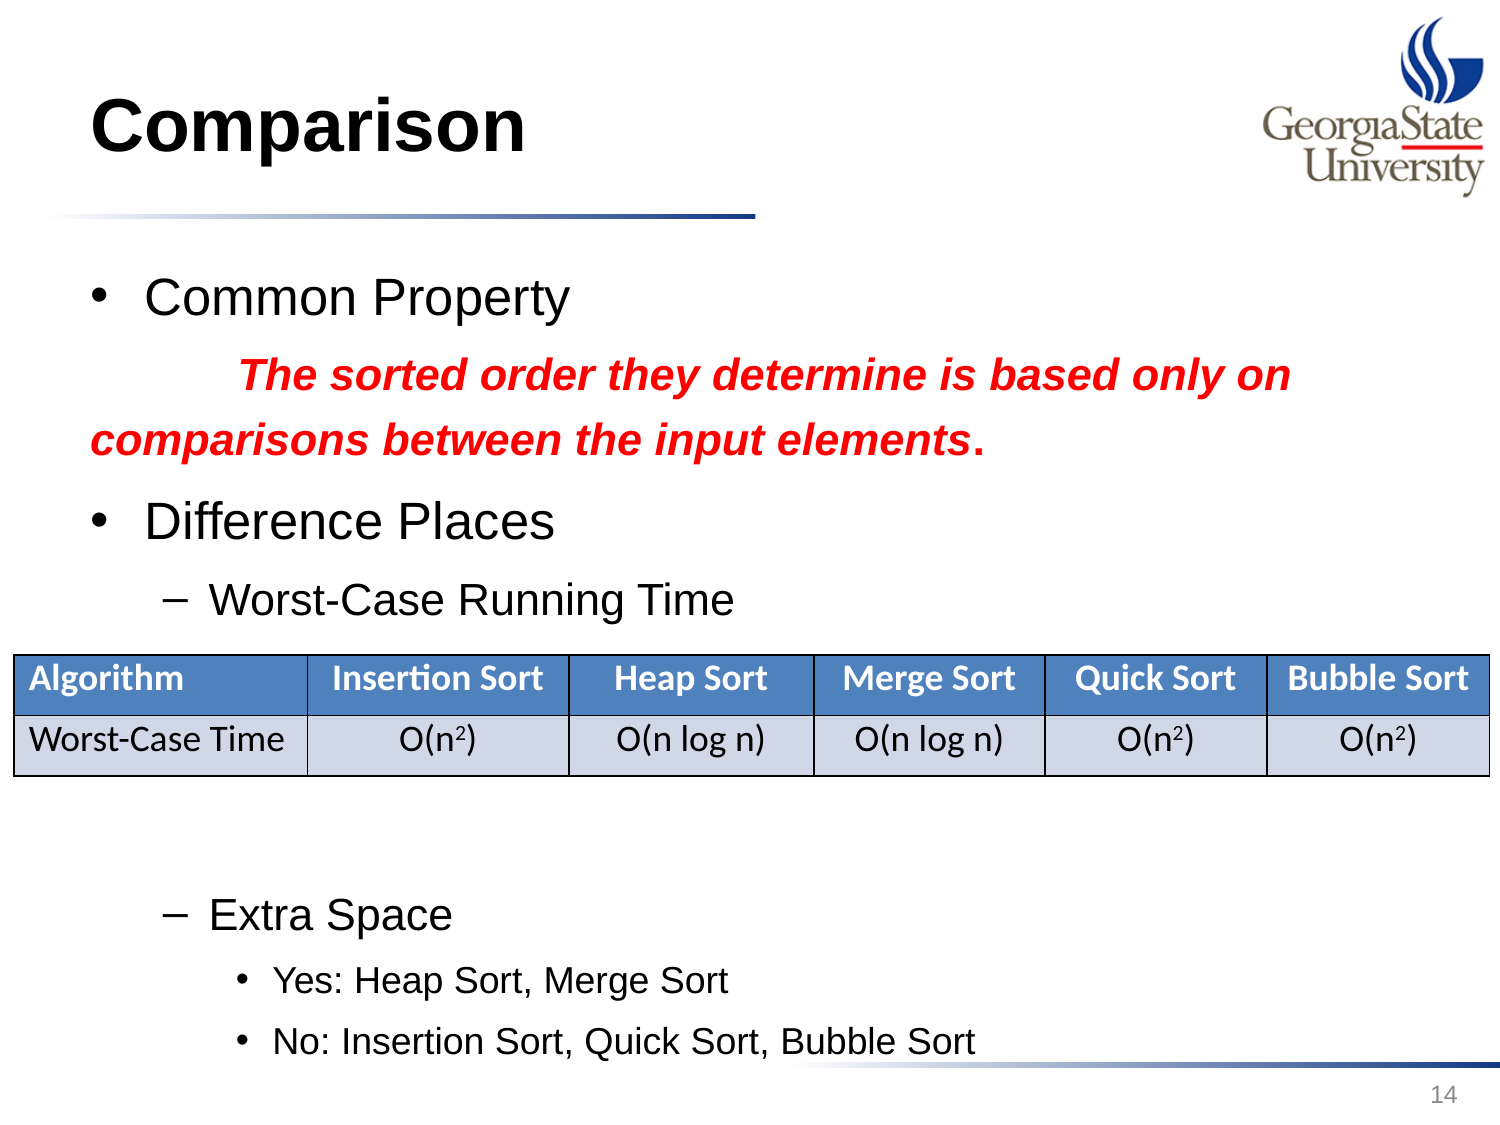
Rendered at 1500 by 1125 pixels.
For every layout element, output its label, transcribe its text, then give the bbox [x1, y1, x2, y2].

list Common Property The sorted order they determine is based only on comparisons between the input elements. Difference Places Worst-Case Running Time Extra Space Yes: Heap Sort, Merge Sort No: Insertion Sort, Quick Sort, Bubble Sort [75, 777, 1425, 1079]
table_cell O(n2) [308, 716, 568, 775]
table_cell Worst-Case Time [15, 716, 307, 775]
slide_number 14 [1123, 1064, 1474, 1124]
title Comparison [75, 27, 1234, 215]
table_header Merge Sort [815, 656, 1044, 715]
table_cell O(n2) [1268, 716, 1489, 775]
list Common Property The sorted order they determine is based only on comparisons between the input elements. Difference Places Worst-Case Running Time Extra Space Yes: Heap Sort, Merge Sort No: Insertion Sort, Quick Sort, Bubble Sort [75, 243, 1425, 654]
table_header Algorithm [15, 656, 307, 715]
table_header Quick Sort [1046, 656, 1266, 715]
table_cell O(n2) [1046, 716, 1266, 775]
table_cell O(n log n) [815, 716, 1044, 775]
table_cell O(n log n) [570, 716, 813, 775]
picture [1247, 0, 1500, 216]
table_header Bubble Sort [1268, 656, 1489, 715]
table_header Heap Sort [570, 656, 813, 715]
table_header Insertion Sort [308, 656, 568, 715]
